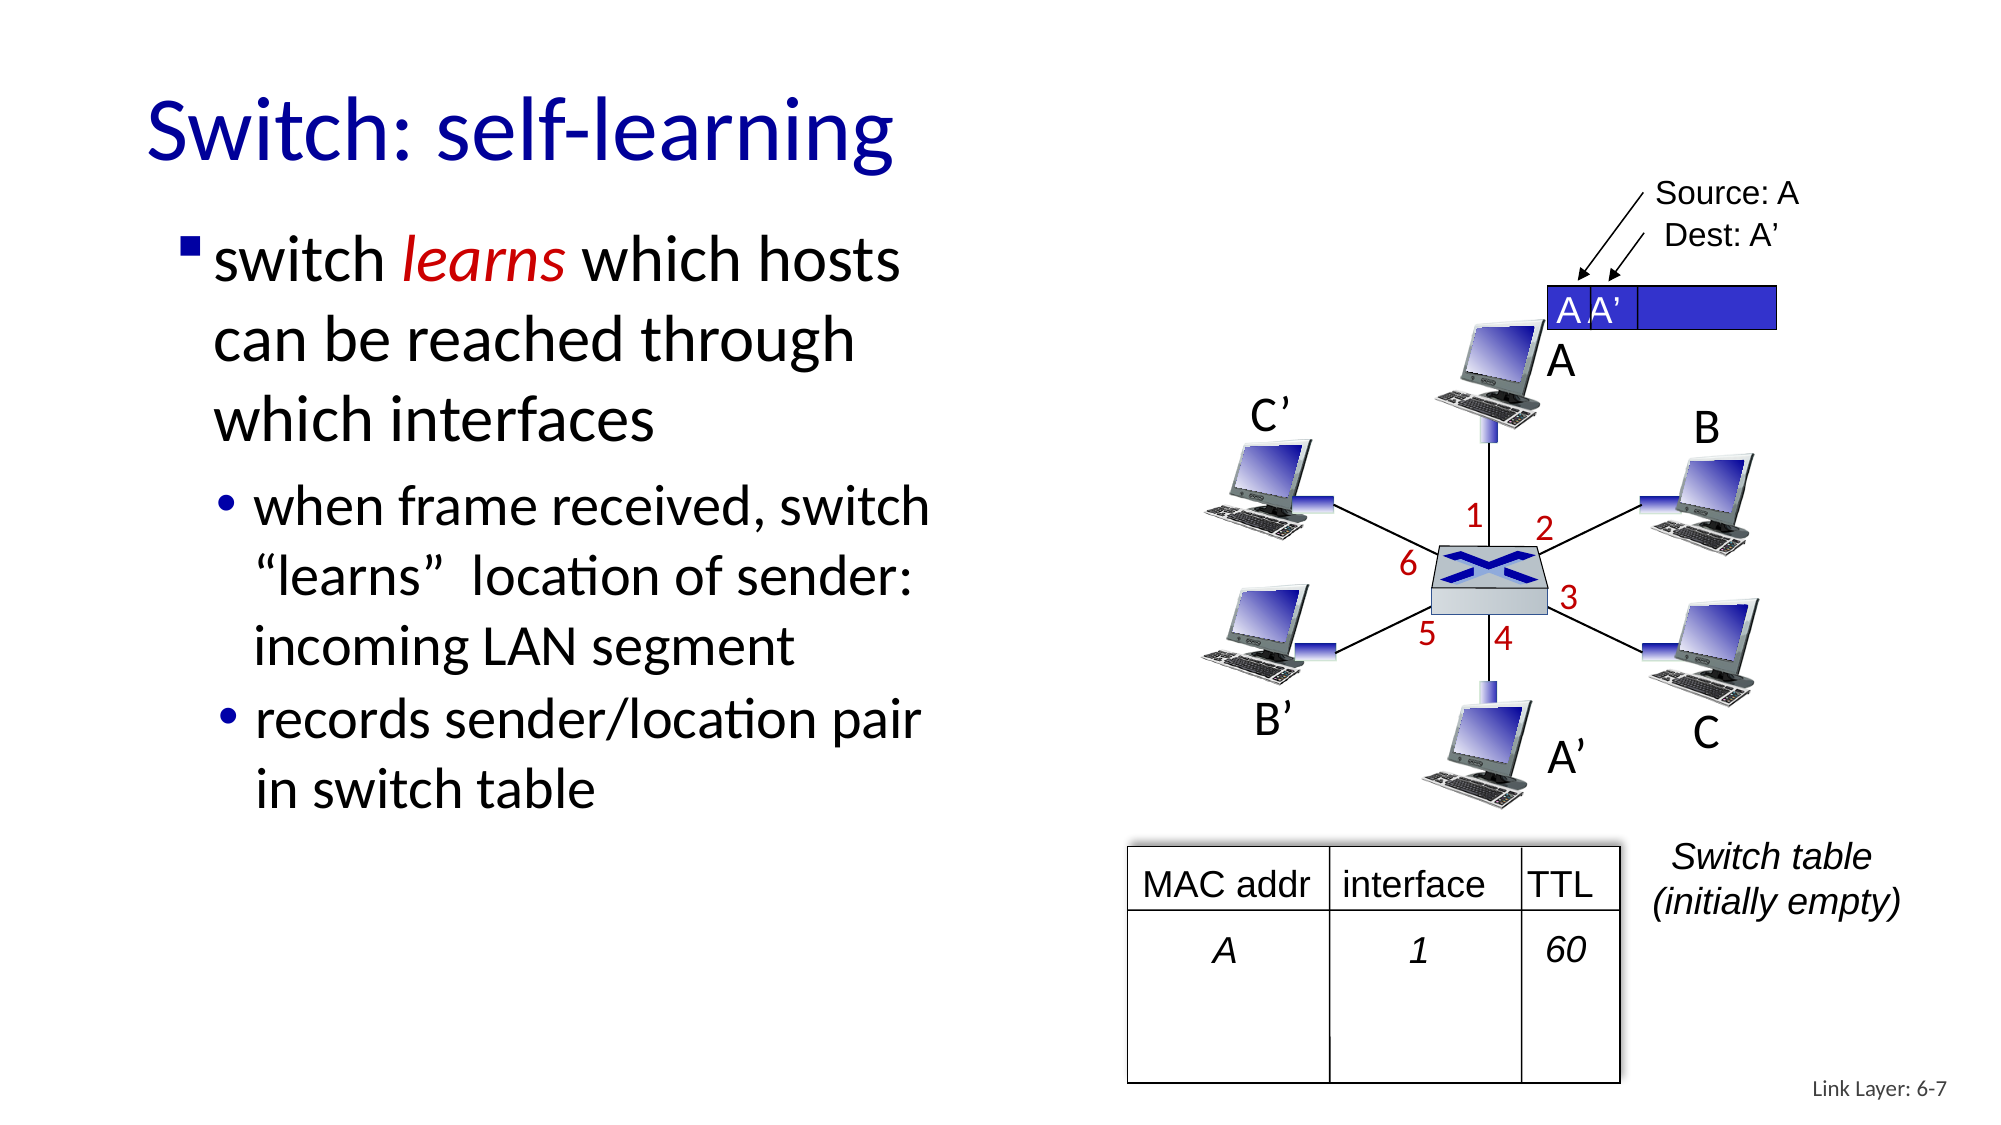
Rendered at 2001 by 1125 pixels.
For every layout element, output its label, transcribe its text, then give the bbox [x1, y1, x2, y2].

text_box when frame received, switch “learns” location of sender: incoming LAN segment [126, 459, 967, 692]
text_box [1577, 164, 1816, 282]
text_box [1196, 917, 1603, 980]
text_box Switch table (initially empty) [1637, 824, 1917, 930]
slide_number Link Layer: 6-7 [1512, 1056, 1963, 1117]
text_box switch learns which hosts can be reached through which interfaces [160, 206, 1001, 1020]
text_box records sender/location pair in switch table [128, 672, 969, 844]
title Switch: self-learning [131, 57, 1857, 205]
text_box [1174, 314, 1762, 818]
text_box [1542, 278, 1777, 340]
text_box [1125, 846, 1621, 1084]
